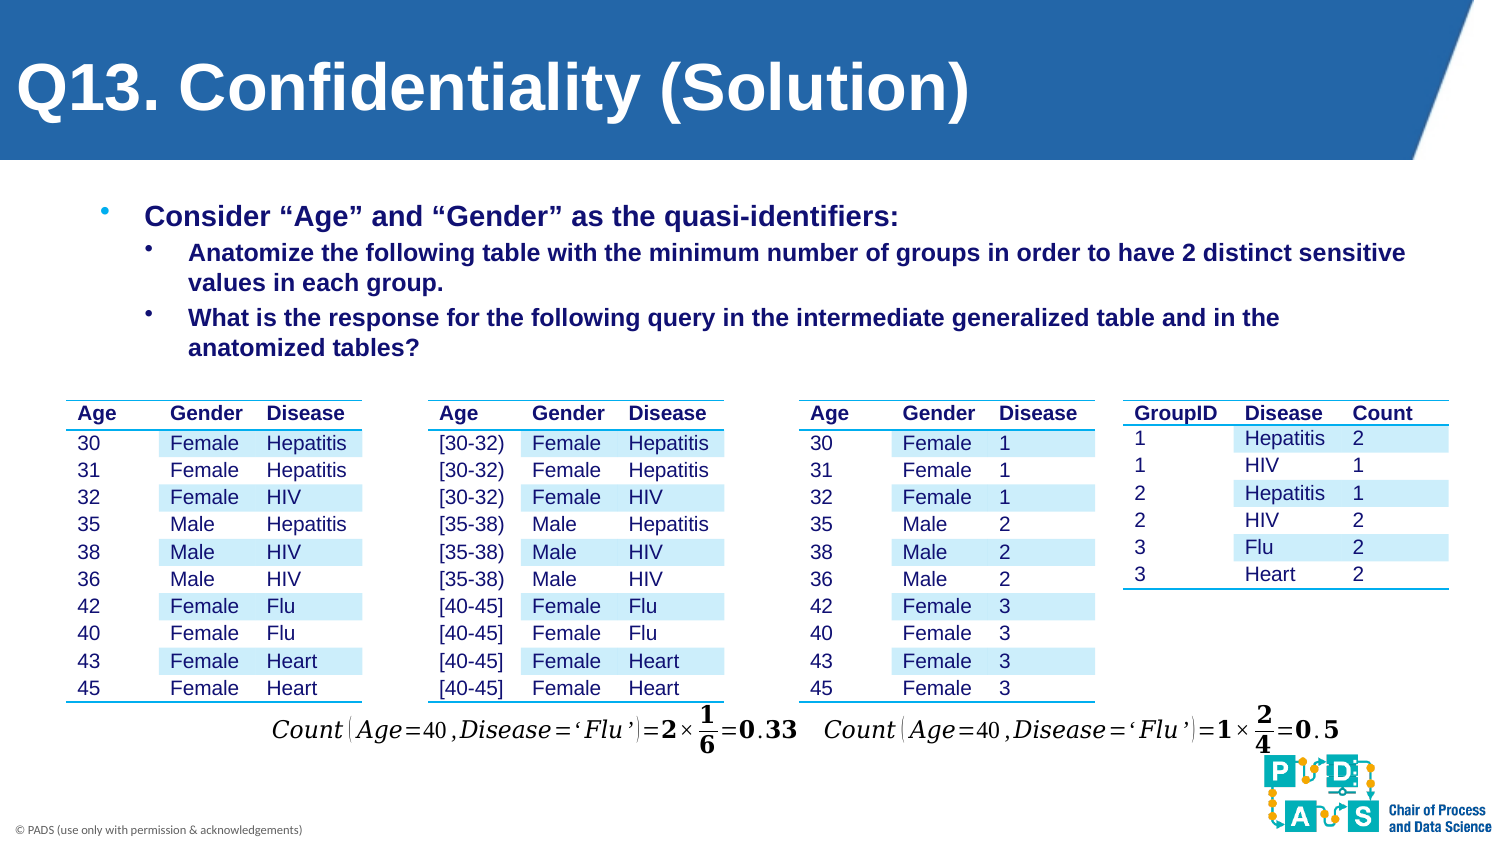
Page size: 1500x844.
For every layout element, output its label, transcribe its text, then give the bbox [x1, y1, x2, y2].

table_cell Flu [255, 620, 362, 648]
table_cell 2 [1123, 480, 1234, 507]
table_cell Hepatitis [1234, 480, 1341, 507]
table_cell 2 [1341, 426, 1449, 453]
table_cell 45 [799, 675, 892, 701]
table_cell [35-38) [428, 566, 521, 593]
title Q13. Confidentiality (Solution) [15, 26, 1417, 141]
table_cell Male [521, 539, 617, 566]
table_cell 38 [66, 539, 159, 566]
table_header Gender [521, 401, 617, 429]
table_cell 2 [988, 512, 1095, 539]
picture [1243, 731, 1500, 844]
table_cell HIV [255, 539, 362, 566]
table_cell Heart [617, 648, 724, 675]
table_cell 3 [988, 648, 1095, 675]
table_header Count [1341, 401, 1449, 424]
table_cell Female [892, 675, 988, 701]
table_cell 30 [66, 431, 159, 457]
table_cell Flu [1234, 534, 1341, 561]
table_cell Male [159, 539, 255, 566]
table_cell 1 [1341, 480, 1449, 507]
table_cell Hepatitis [255, 431, 362, 457]
table_cell 43 [66, 648, 159, 675]
table_cell 1 [1341, 453, 1449, 480]
table_cell 3 [988, 593, 1095, 620]
table_cell [30-32) [428, 484, 521, 512]
table_cell Hepatitis [255, 512, 362, 539]
table_header GroupID [1123, 401, 1234, 424]
table_cell Hepatitis [617, 431, 724, 457]
table_cell 3 [1123, 561, 1234, 588]
table_cell HIV [617, 484, 724, 512]
table_cell Flu [617, 620, 724, 648]
table_cell 2 [1341, 534, 1449, 561]
table_cell [40-45] [428, 648, 521, 675]
table_cell 1 [988, 431, 1095, 457]
table_cell Female [892, 457, 988, 484]
table_cell Female [159, 648, 255, 675]
table_cell Male [521, 566, 617, 593]
table_cell 3 [1123, 534, 1234, 561]
table_cell Female [892, 648, 988, 675]
table_cell HIV [1234, 453, 1341, 480]
table_cell 2 [1341, 561, 1449, 588]
table_cell 2 [988, 539, 1095, 566]
table_cell Male [892, 512, 988, 539]
table_cell 35 [799, 512, 892, 539]
table_cell 2 [1341, 507, 1449, 534]
table_cell 3 [988, 620, 1095, 648]
table_cell Female [892, 431, 988, 457]
table_header Age [428, 401, 521, 429]
table_cell Female [521, 620, 617, 648]
table_cell 35 [66, 512, 159, 539]
table_cell 31 [66, 457, 159, 484]
table_cell HIV [617, 539, 724, 566]
table_cell [35-38) [428, 512, 521, 539]
table_cell HIV [255, 484, 362, 512]
table_cell [40-45] [428, 675, 521, 701]
table_cell 32 [799, 484, 892, 512]
table_cell Male [159, 566, 255, 593]
table_cell 42 [799, 593, 892, 620]
table_cell [30-32) [428, 457, 521, 484]
table_cell Hepatitis [1234, 426, 1341, 453]
table_header Disease [617, 401, 724, 429]
table_cell 1 [1123, 453, 1234, 480]
table_cell Male [521, 512, 617, 539]
table_cell 40 [66, 620, 159, 648]
table_cell Male [892, 539, 988, 566]
table_cell [30-32) [428, 431, 521, 457]
table_cell 45 [66, 675, 159, 701]
picture [0, 0, 1474, 160]
table_cell Female [521, 648, 617, 675]
table_cell Female [159, 431, 255, 457]
table_cell Male [159, 512, 255, 539]
table_header Age [799, 401, 892, 429]
table_header Disease [988, 401, 1095, 429]
table_cell 42 [66, 593, 159, 620]
table_cell Female [159, 457, 255, 484]
table_cell Female [521, 593, 617, 620]
table_cell Heart [255, 675, 362, 701]
table_cell 36 [799, 566, 892, 593]
table_cell HIV [1234, 507, 1341, 534]
table_cell 1 [1123, 426, 1234, 453]
table_cell [40-45] [428, 620, 521, 648]
table_cell Female [521, 675, 617, 701]
table_cell Female [159, 620, 255, 648]
table_header Disease [1234, 401, 1341, 424]
table_cell Heart [255, 648, 362, 675]
table_cell Female [892, 484, 988, 512]
table_cell 36 [66, 566, 159, 593]
table_header Gender [159, 401, 255, 429]
table_cell Female [159, 593, 255, 620]
table_cell 2 [1123, 507, 1234, 534]
table_cell 32 [66, 484, 159, 512]
table_cell [40-45] [428, 593, 521, 620]
table_cell Female [521, 431, 617, 457]
table_cell 1 [988, 457, 1095, 484]
table_cell Heart [617, 675, 724, 701]
table_cell Female [892, 593, 988, 620]
table_cell 38 [799, 539, 892, 566]
table_cell 3 [988, 675, 1095, 701]
table_cell 30 [799, 431, 892, 457]
table_cell 31 [799, 457, 892, 484]
table_cell HIV [255, 566, 362, 593]
table_header Disease [255, 401, 362, 429]
table_cell Hepatitis [255, 457, 362, 484]
table_cell Female [892, 620, 988, 648]
table_cell Female [159, 484, 255, 512]
table_cell 43 [799, 648, 892, 675]
table_cell Flu [617, 593, 724, 620]
table_cell 1 [988, 484, 1095, 512]
table_cell Hepatitis [617, 512, 724, 539]
table_cell Hepatitis [617, 457, 724, 484]
table_cell Female [521, 457, 617, 484]
table_cell Female [521, 484, 617, 512]
table_header Age [66, 401, 159, 429]
table_cell Female [159, 675, 255, 701]
table_cell 2 [988, 566, 1095, 593]
table_cell Flu [255, 593, 362, 620]
table_cell [35-38) [428, 539, 521, 566]
table_cell 40 [799, 620, 892, 648]
table_cell Male [892, 566, 988, 593]
table_cell Heart [1234, 561, 1341, 588]
table_header Gender [892, 401, 988, 429]
table_cell HIV [617, 566, 724, 593]
